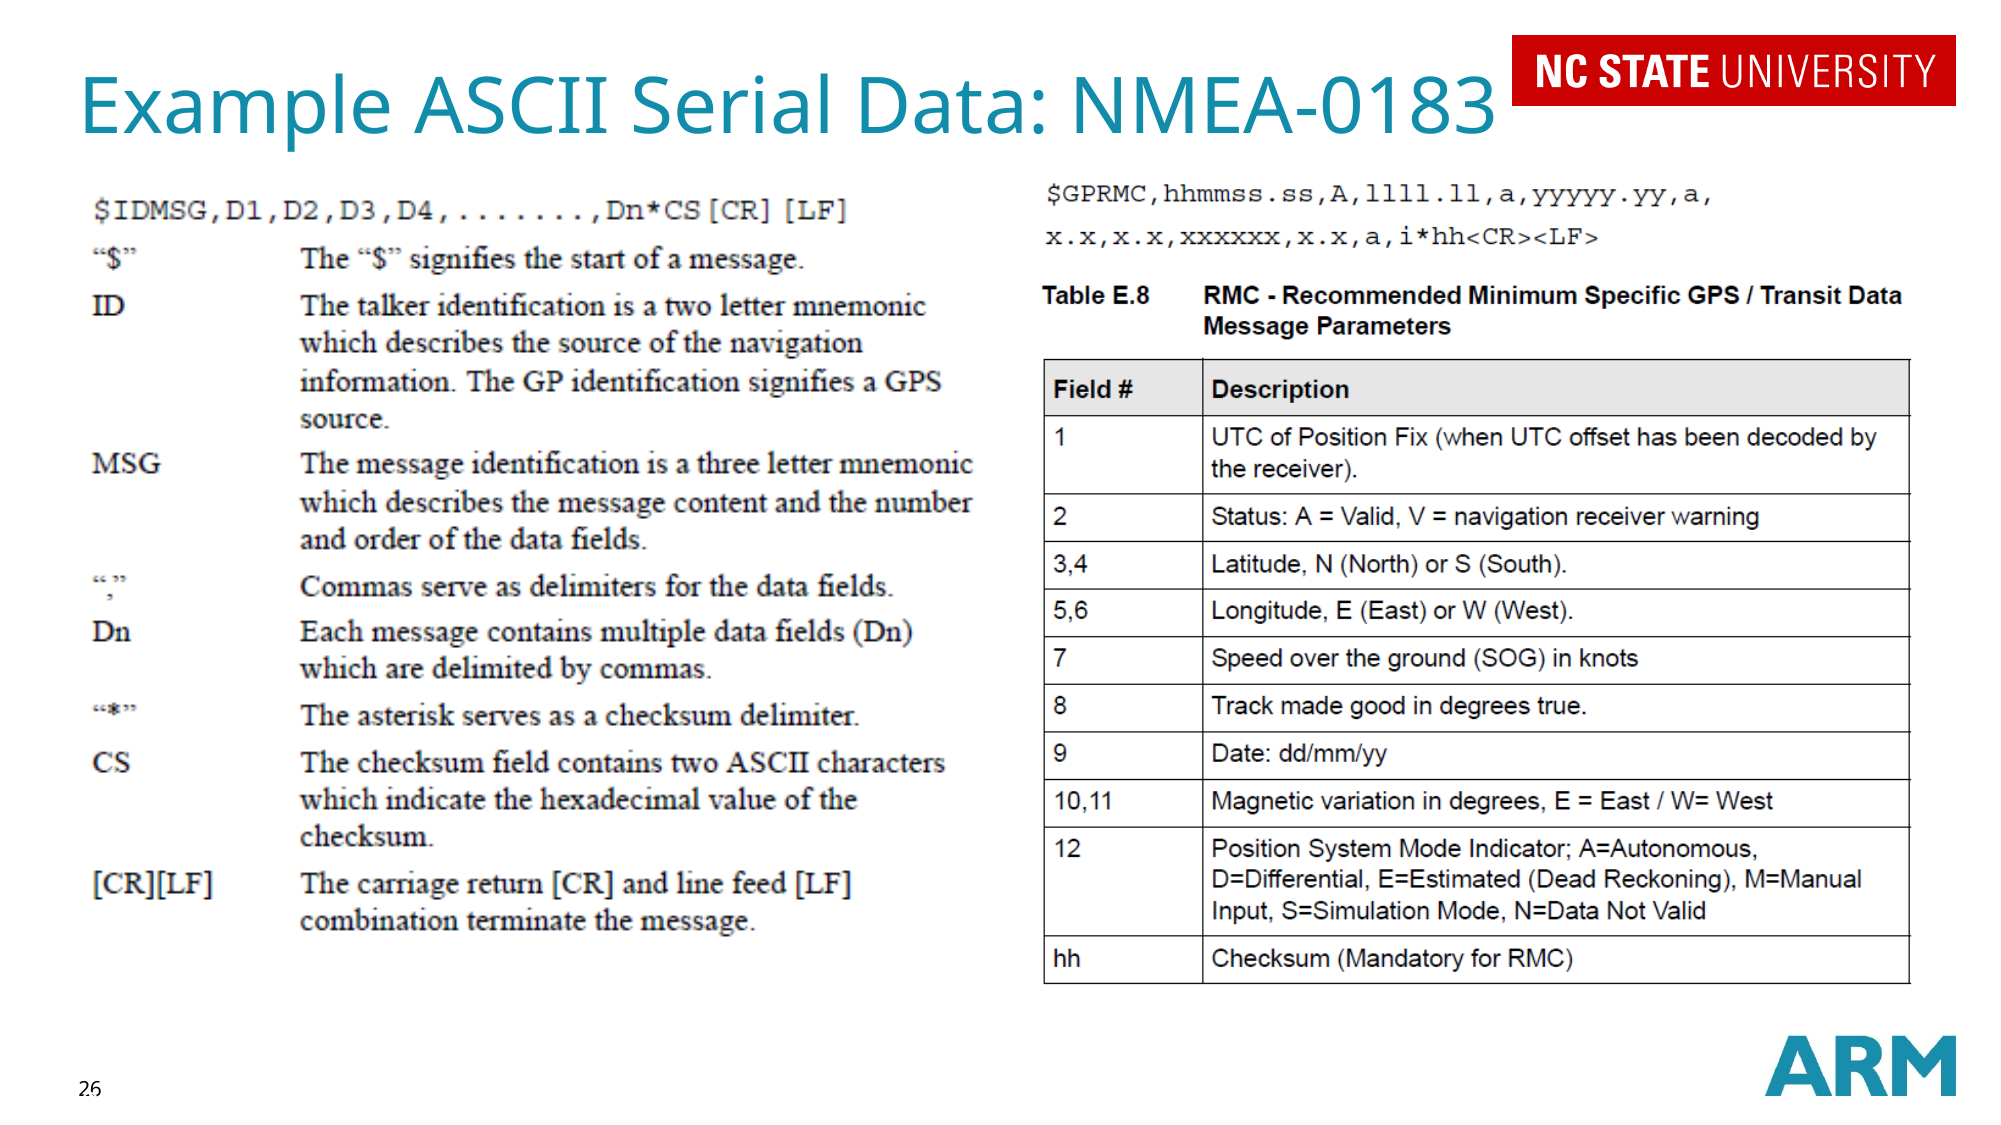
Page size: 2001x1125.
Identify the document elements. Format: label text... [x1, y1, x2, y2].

picture [1012, 171, 1938, 1011]
picture [1764, 1035, 1956, 1096]
picture [78, 187, 1001, 944]
title Example ASCII Serial Data: NMEA-0183 [78, 55, 1910, 150]
picture [1512, 35, 1956, 106]
